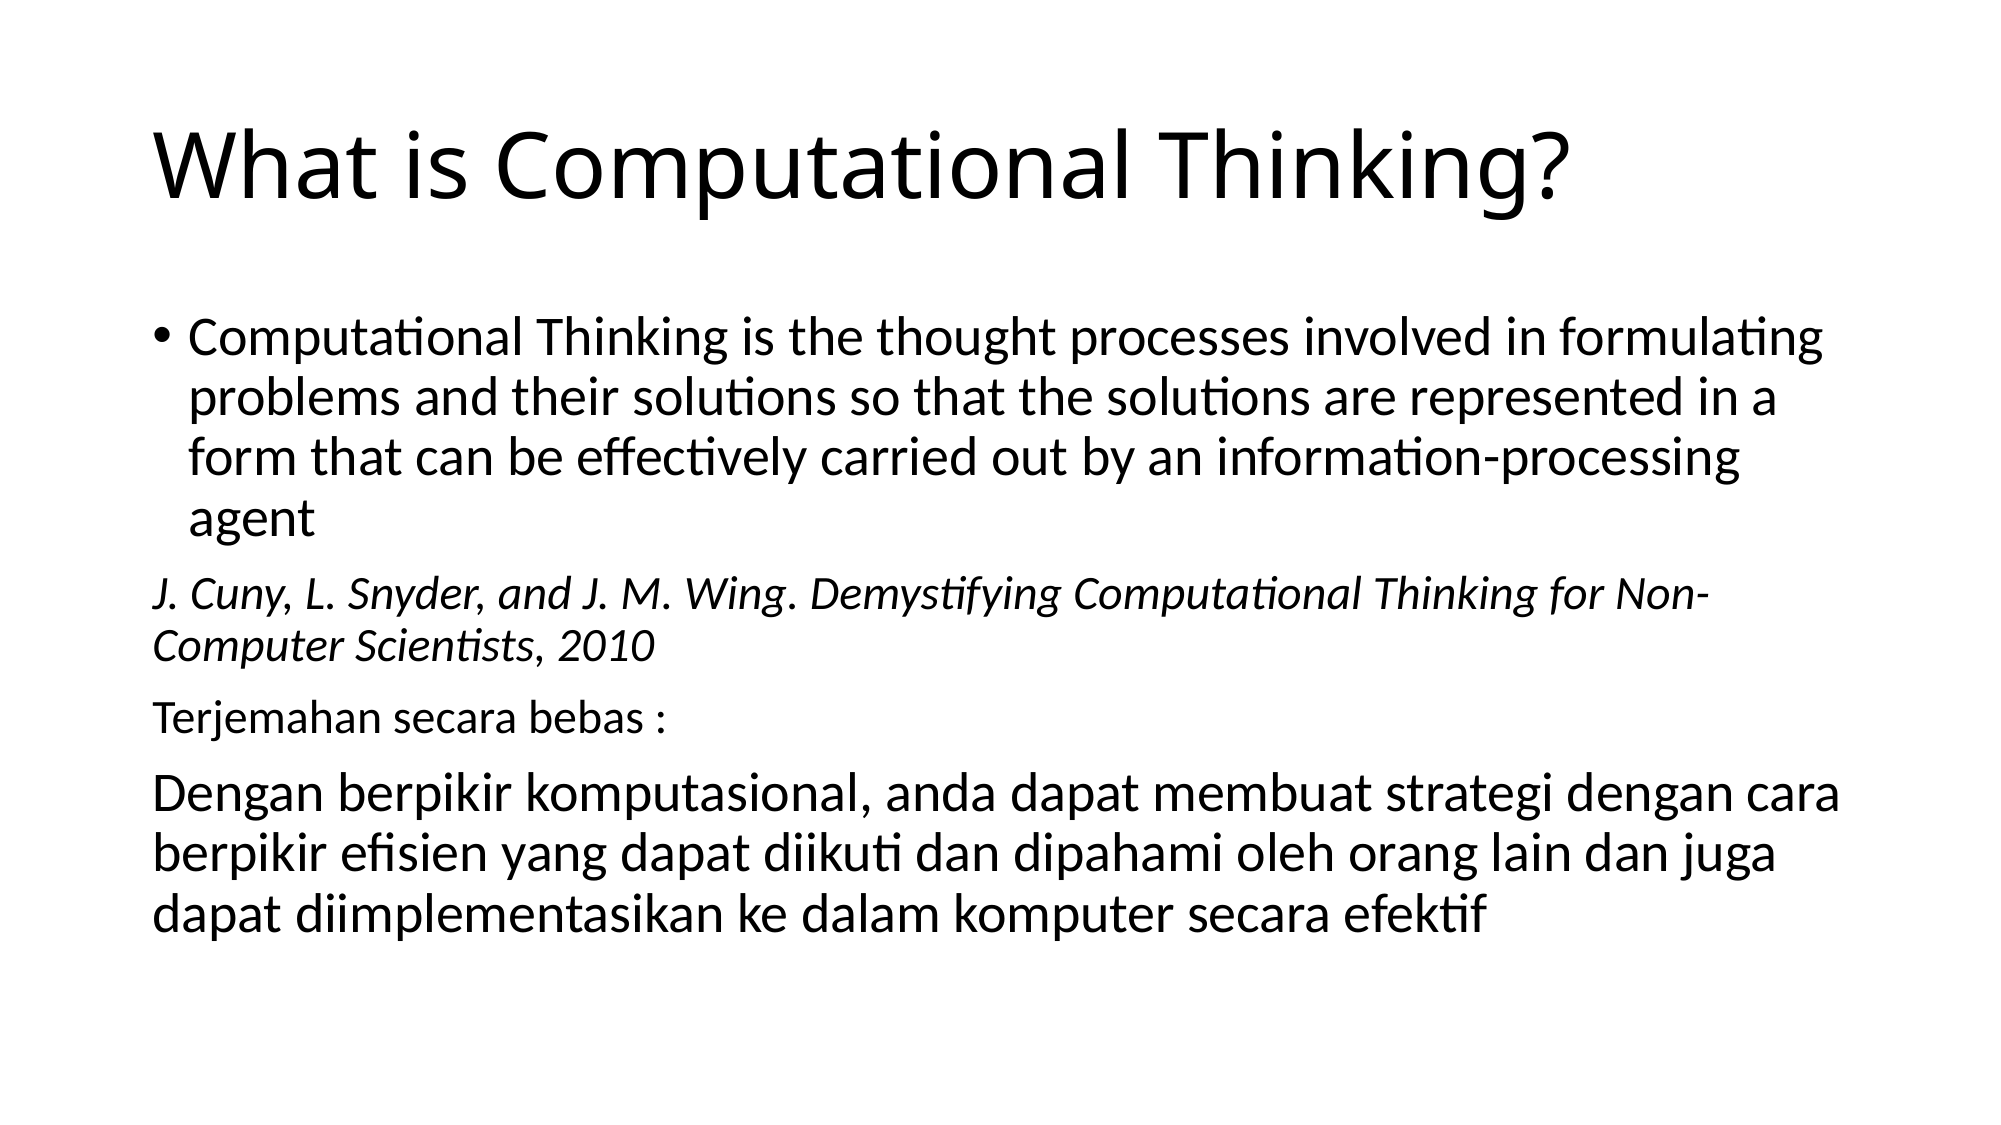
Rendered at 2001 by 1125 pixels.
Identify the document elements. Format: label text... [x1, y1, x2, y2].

title What is Computational Thinking? [137, 59, 1863, 278]
list Computational Thinking is the thought processes involved in formulating problems and their solutions so that the solutions are represented in a form that can be effectively carried out by an information-processing agent J. Cuny, L. Snyder, and J. M. Wing. Demystifying Computational Thinking for Non-Computer Scientists, 2010 Terjemahan secara bebas : Dengan berpikir komputasional, anda dapat membuat strategi dengan cara berpikir efisien yang dapat diikuti dan dipahami oleh orang lain dan juga dapat diimplementasikan ke dalam komputer secara efektif [137, 299, 1863, 1014]
